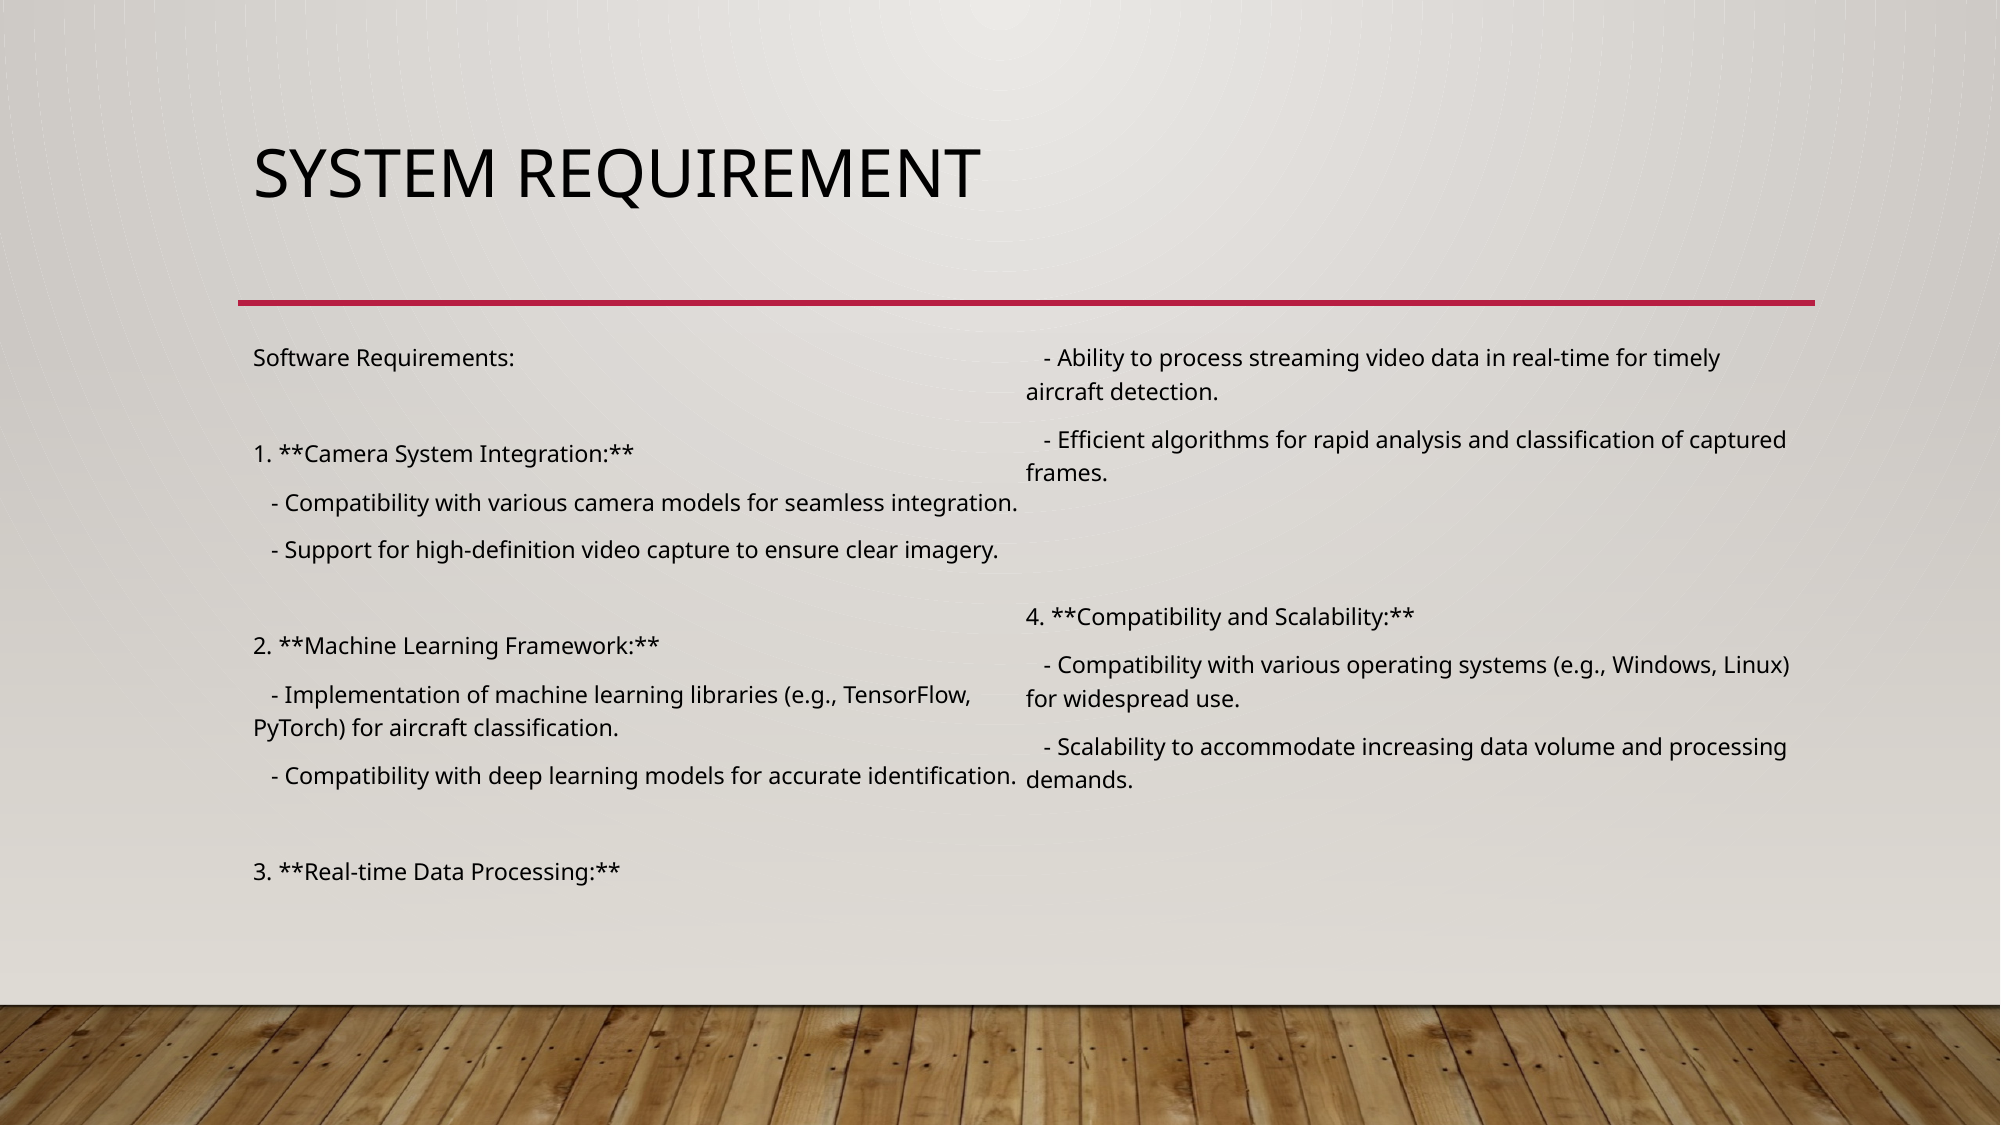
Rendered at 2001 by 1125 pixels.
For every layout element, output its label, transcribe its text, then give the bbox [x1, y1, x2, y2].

list Software Requirements: 1. **Camera System Integration:** - Compatibility with various camera models for seamless integration. - Support for high-definition video capture to ensure clear imagery. 2. **Machine Learning Framework:** - Implementation of machine learning libraries (e.g., TensorFlow, PyTorch) for aircraft classification. - Compatibility with deep learning models for accurate identification. 3. **Real-time Data Processing:** - Ability to process streaming video data in real-time for timely aircraft detection. - Efficient algorithms for rapid analysis and classification of captured frames. 4. **Compatibility and Scalability:** - Compatibility with various operating systems (e.g., Windows, Linux) for widespread use. - Scalability to accommodate increasing data volume and processing demands. [238, 330, 1814, 897]
picture [0, 1005, 2000, 1125]
title System requirement [238, 131, 1814, 305]
